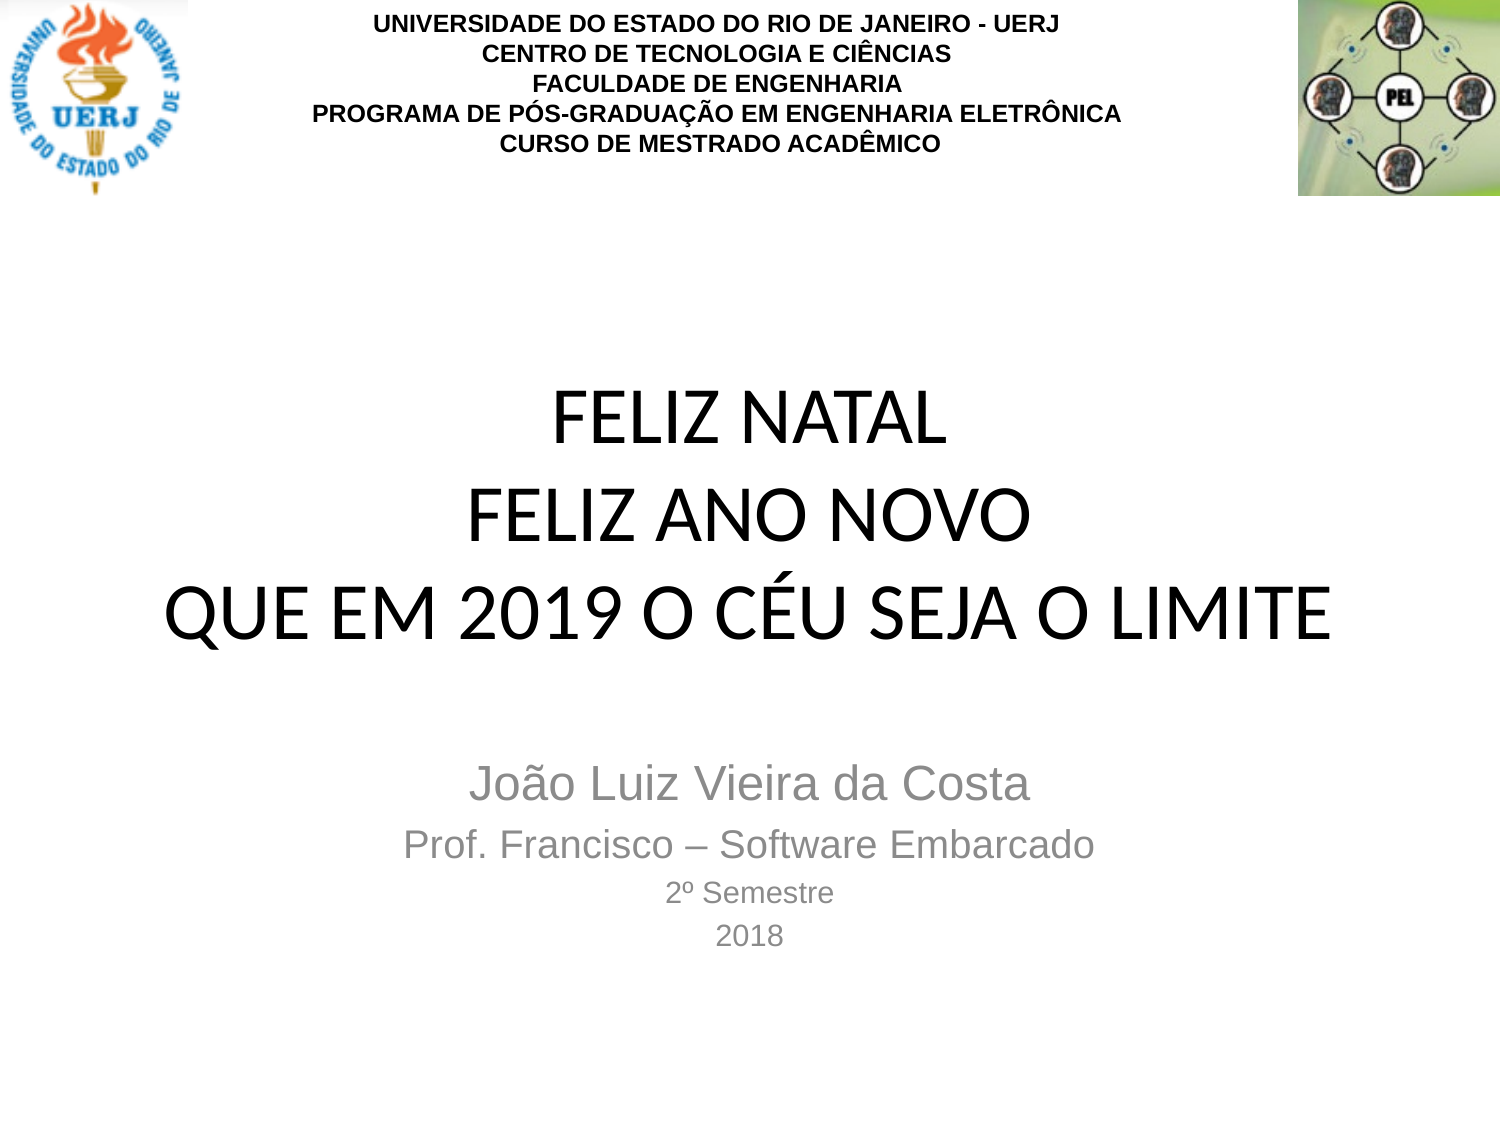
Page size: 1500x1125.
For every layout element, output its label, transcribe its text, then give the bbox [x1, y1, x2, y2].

picture [1298, 0, 1500, 196]
title FELIZ NATAL FELIZ ANO NOVO QUE EM 2019 O CÉU SEJA O LIMITE [112, 326, 1388, 692]
text_box UNIVERSIDADE DO ESTADO DO RIO DE JANEIRO - UERJ CENTRO DE TECNOLOGIA E CIÊNCIAS FACULDADE DE ENGENHARIA PROGRAMA DE PÓS-GRADUAÇÃO EM ENGENHARIA ELETRÔNICA CURSO DE MESTRADO ACADÊMICO [281, 0, 1161, 165]
picture [0, 0, 188, 200]
subtitle João Luiz Vieira da Costa Prof. Francisco – Software Embarcado 2º Semestre 2018 [225, 743, 1275, 961]
